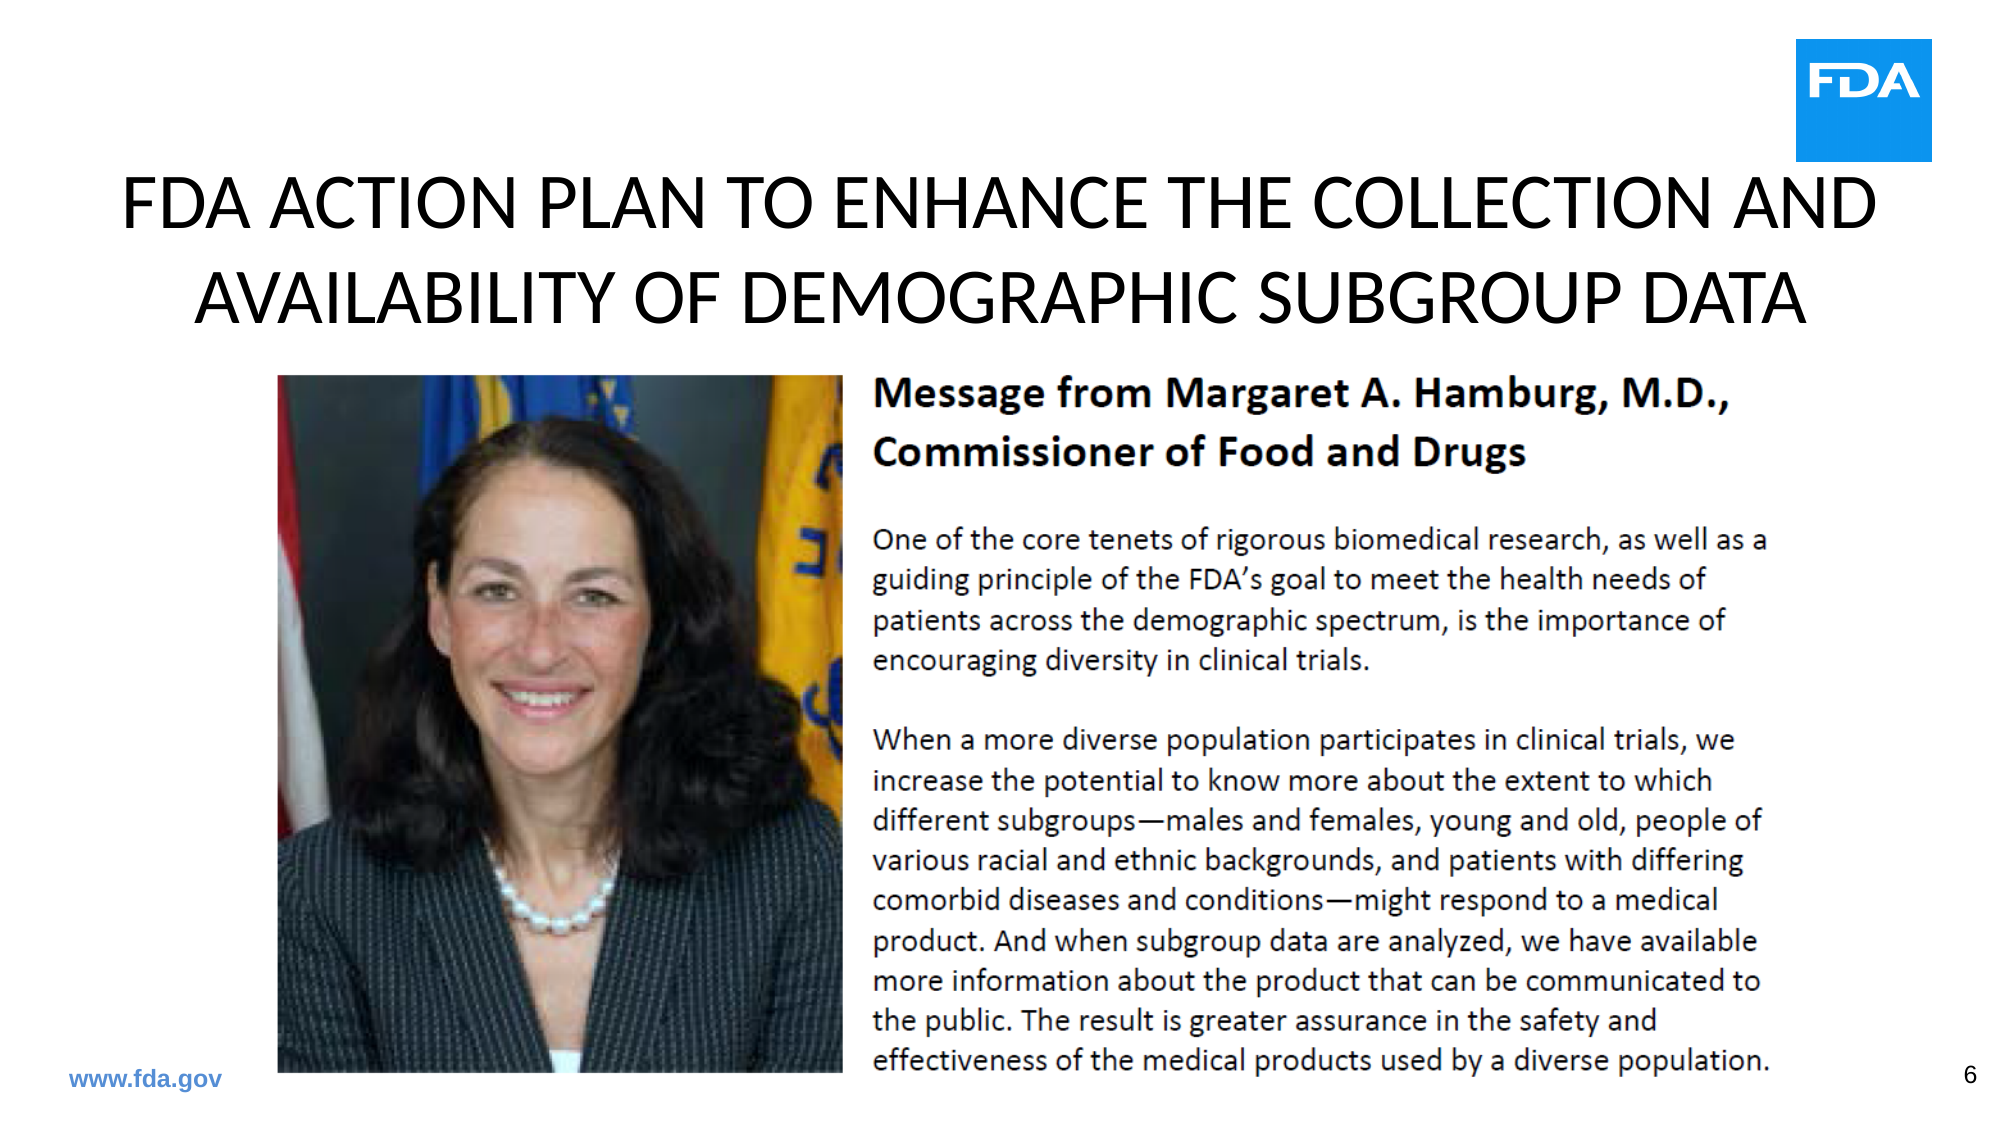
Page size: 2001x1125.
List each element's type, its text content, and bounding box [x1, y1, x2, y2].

title FDA ACTION PLAN TO ENHANCE THE COLLECTION AND AVAILABILITY OF DEMOGRAPHIC SUBGROUP DATA [70, 167, 1932, 320]
picture [1796, 39, 1932, 162]
footer www.fda.gov [54, 1047, 252, 1108]
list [256, 356, 1826, 1108]
